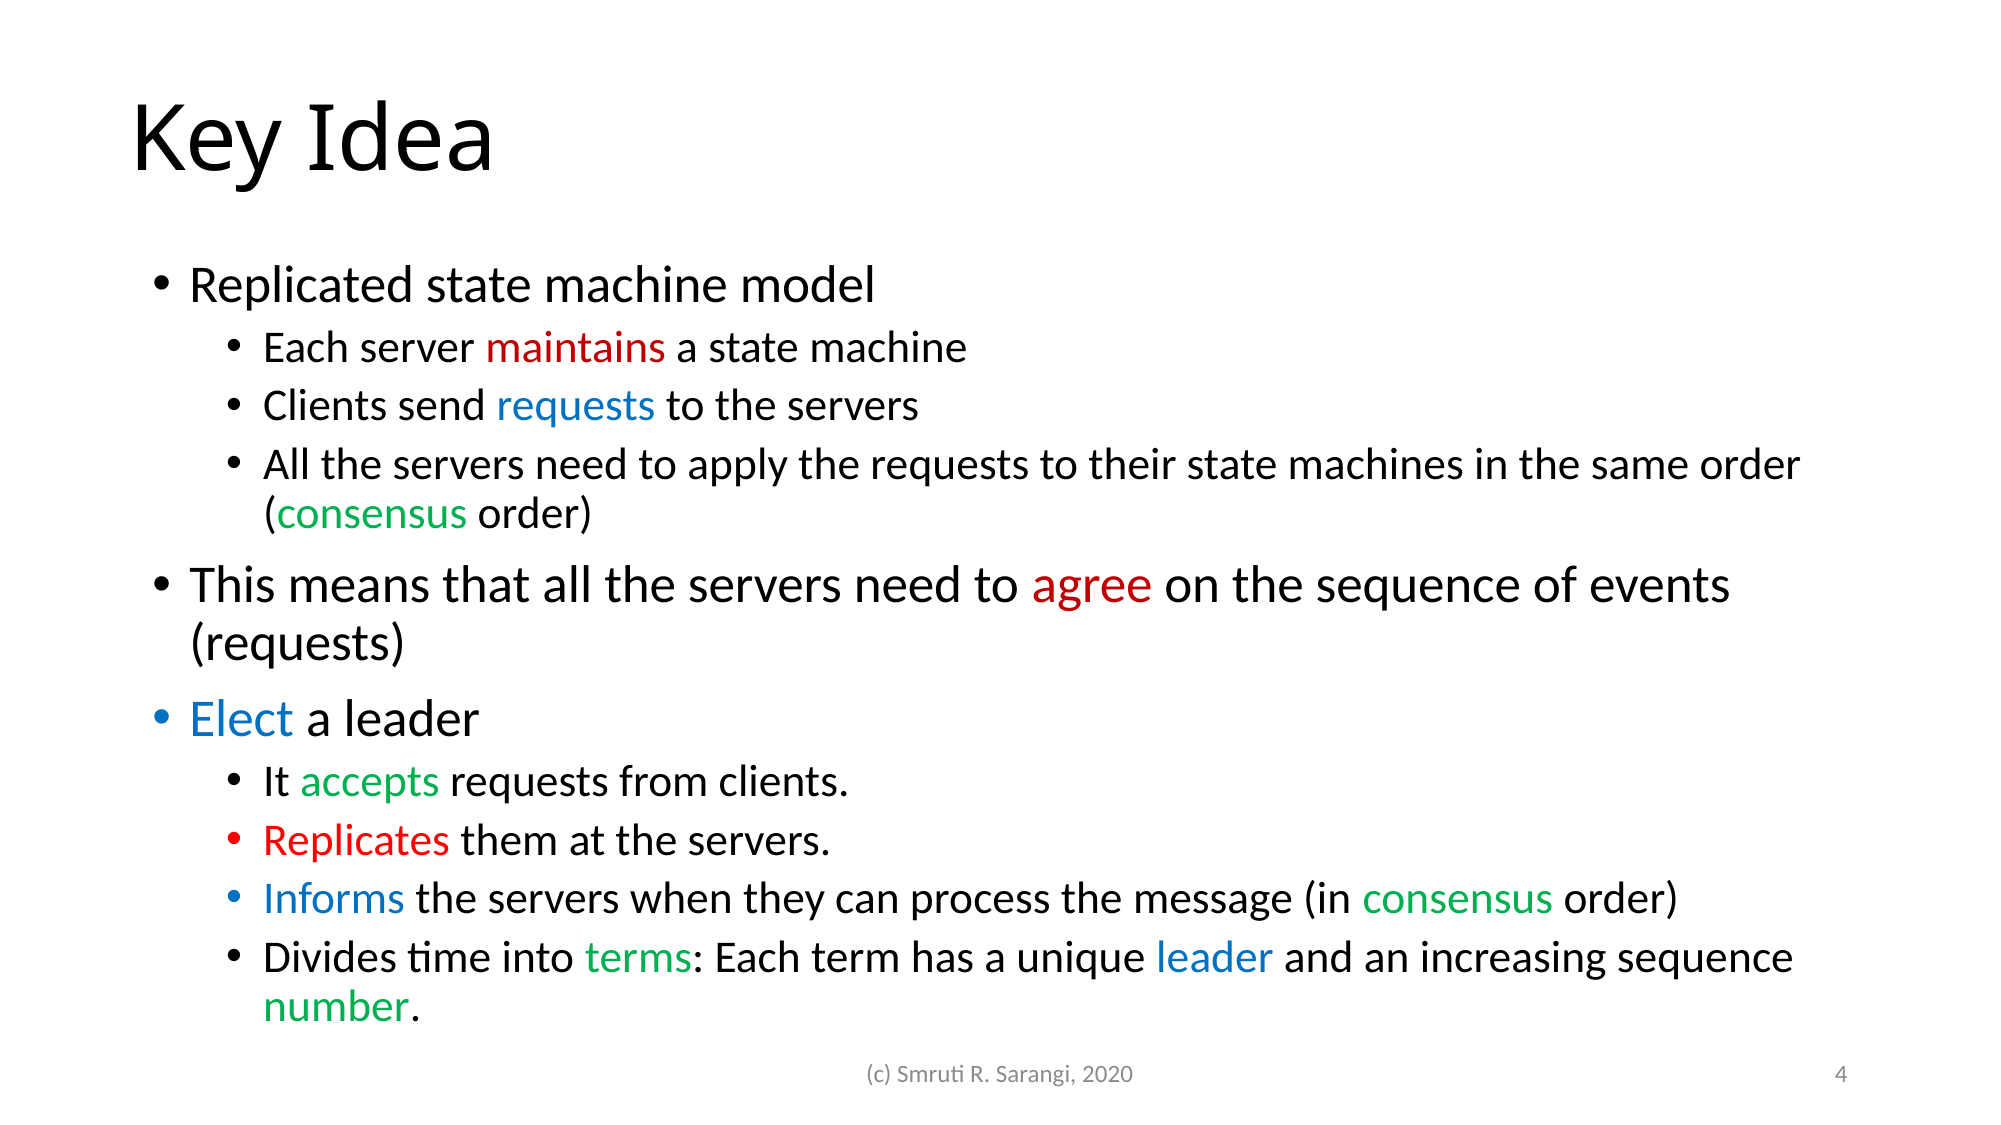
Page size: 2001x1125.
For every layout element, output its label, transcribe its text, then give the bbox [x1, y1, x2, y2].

list Replicated state machine model Each server maintains a state machine Clients send requests to the servers All the servers need to apply the requests to their state machines in the same order (consensus order) This means that all the servers need to agree on the sequence of events (requests) Elect a leader It accepts requests from clients. Replicates them at the servers. Informs the servers when they can process the message (in consensus order) Divides time into terms: Each term has a unique leader and an increasing sequence number. [137, 249, 1863, 1043]
slide_number 4 [1412, 1042, 1863, 1103]
footer (c) Smruti R. Sarangi, 2020 [662, 1042, 1338, 1103]
title Key Idea [114, 31, 1840, 249]
